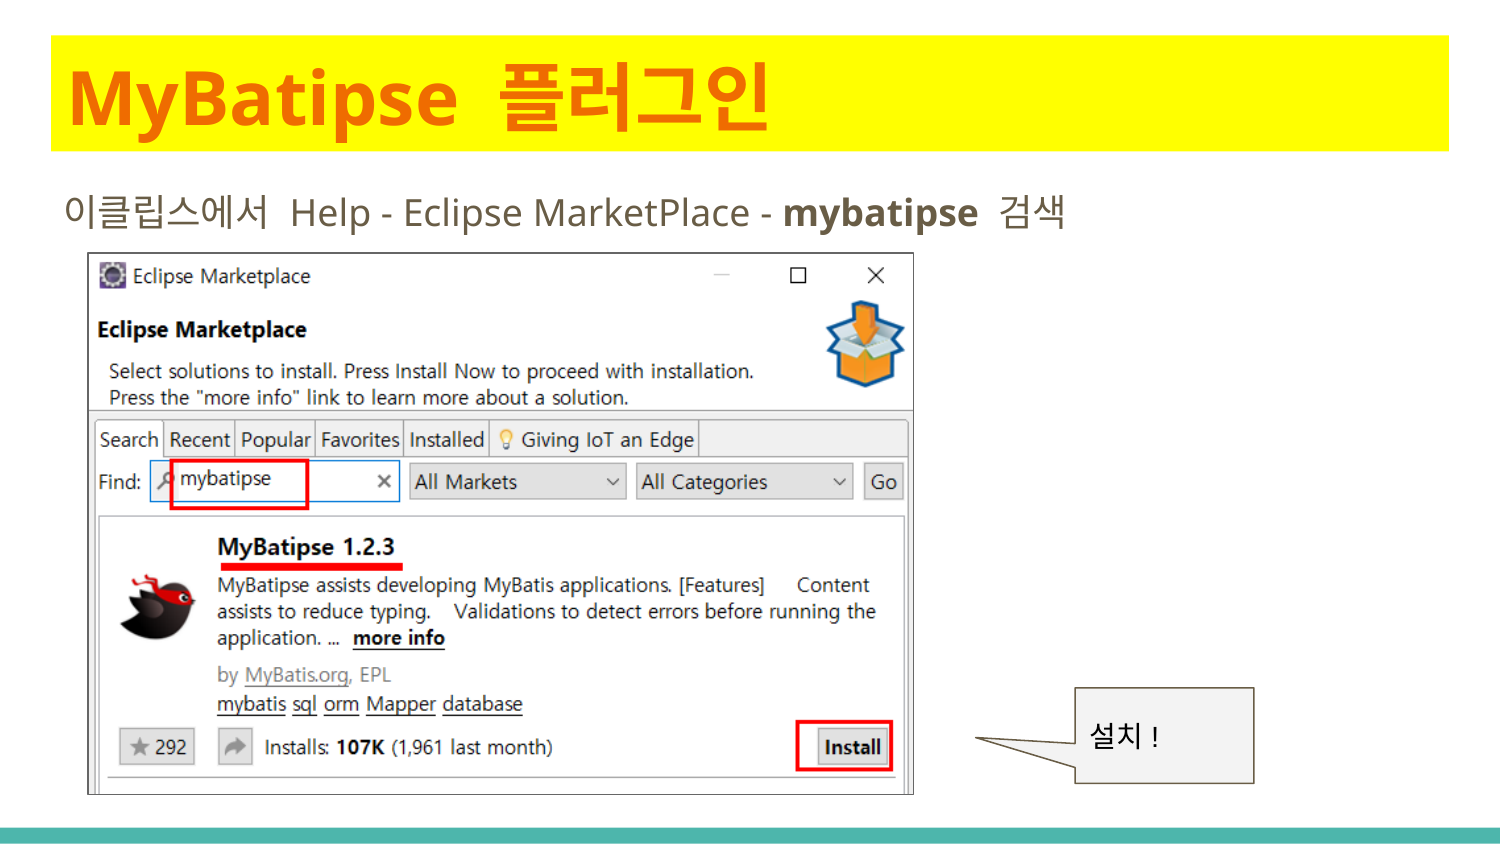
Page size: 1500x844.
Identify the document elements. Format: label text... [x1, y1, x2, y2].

text_box 설치! [975, 687, 1254, 784]
picture [88, 253, 914, 794]
list 이클립스에서 Help - Eclipse MarketPlace - mybatipse 검색 [48, 167, 1446, 254]
title MyBatipse 플러그인 [51, 35, 1449, 152]
